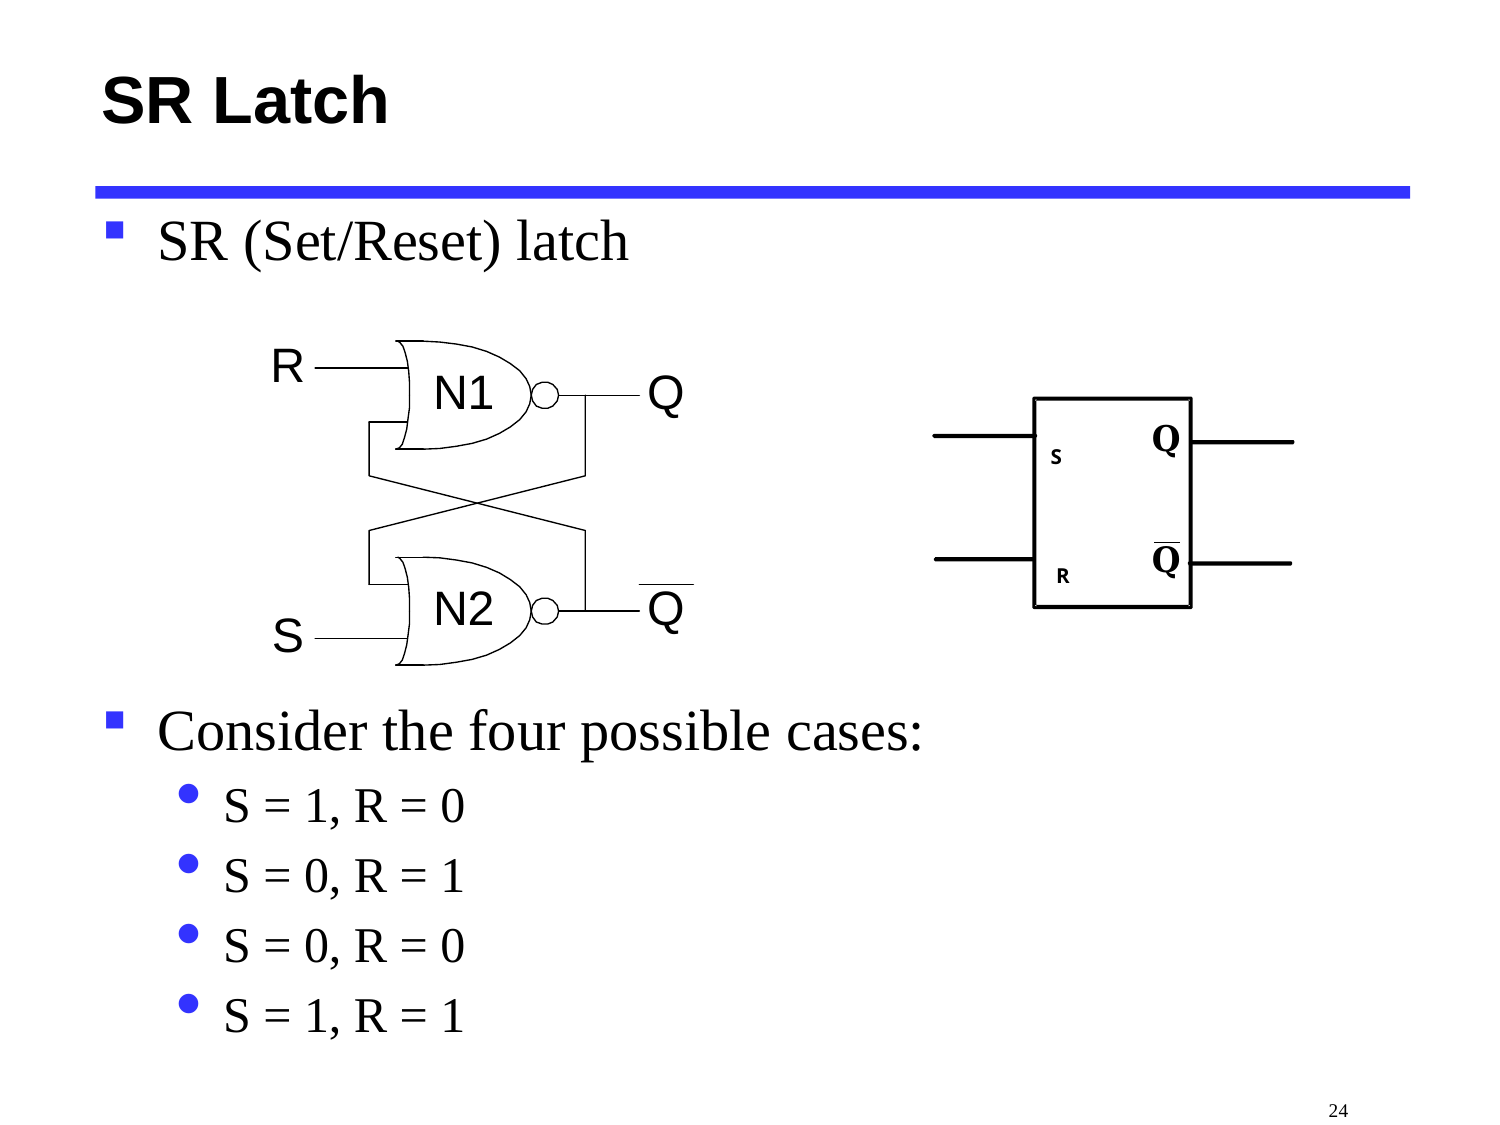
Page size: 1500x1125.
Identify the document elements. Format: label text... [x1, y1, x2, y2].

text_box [226, 307, 727, 699]
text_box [932, 396, 1295, 610]
list SR (Set/Reset) latch Consider the four possible cases: S = 1, R = 0 S = 0, R = 1 S = 0, R = 0 S = 1, R = 1 [86, 194, 1474, 1105]
title SR Latch [86, 13, 1394, 182]
slide_number 24 [1185, 1068, 1500, 1125]
